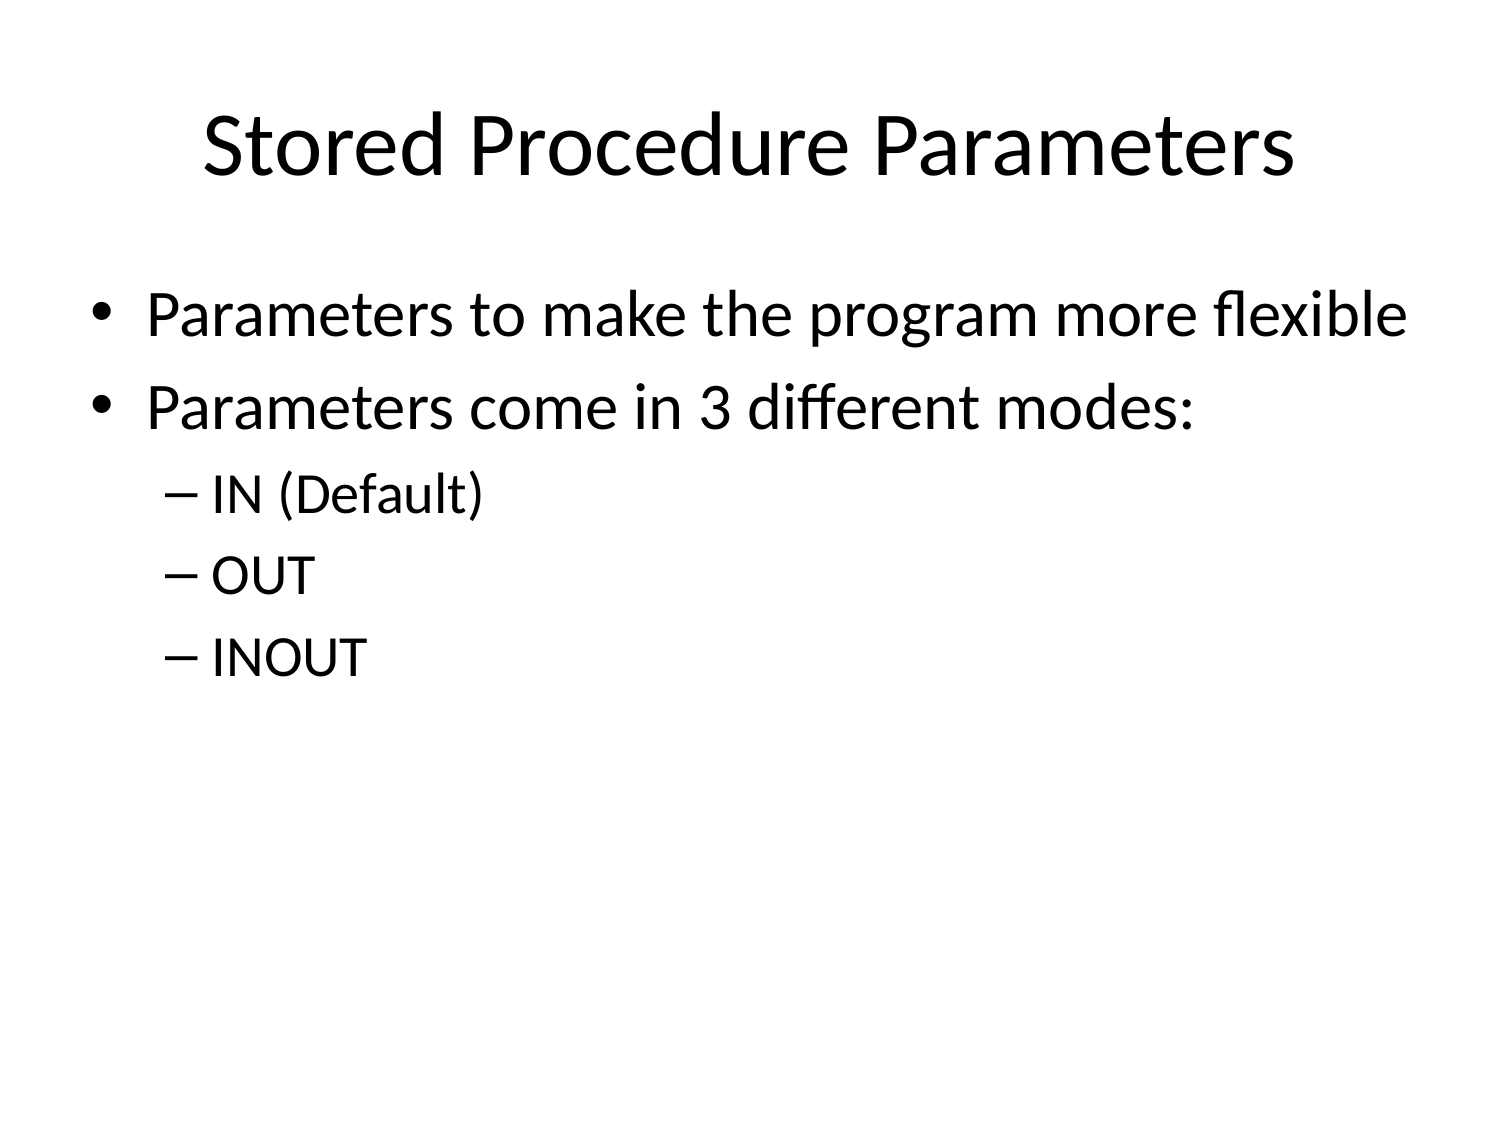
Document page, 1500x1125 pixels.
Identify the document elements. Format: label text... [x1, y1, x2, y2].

list Parameters to make the program more flexible Parameters come in 3 different modes: IN (Default) OUT INOUT [75, 262, 1425, 1005]
title Stored Procedure Parameters [75, 45, 1425, 233]
